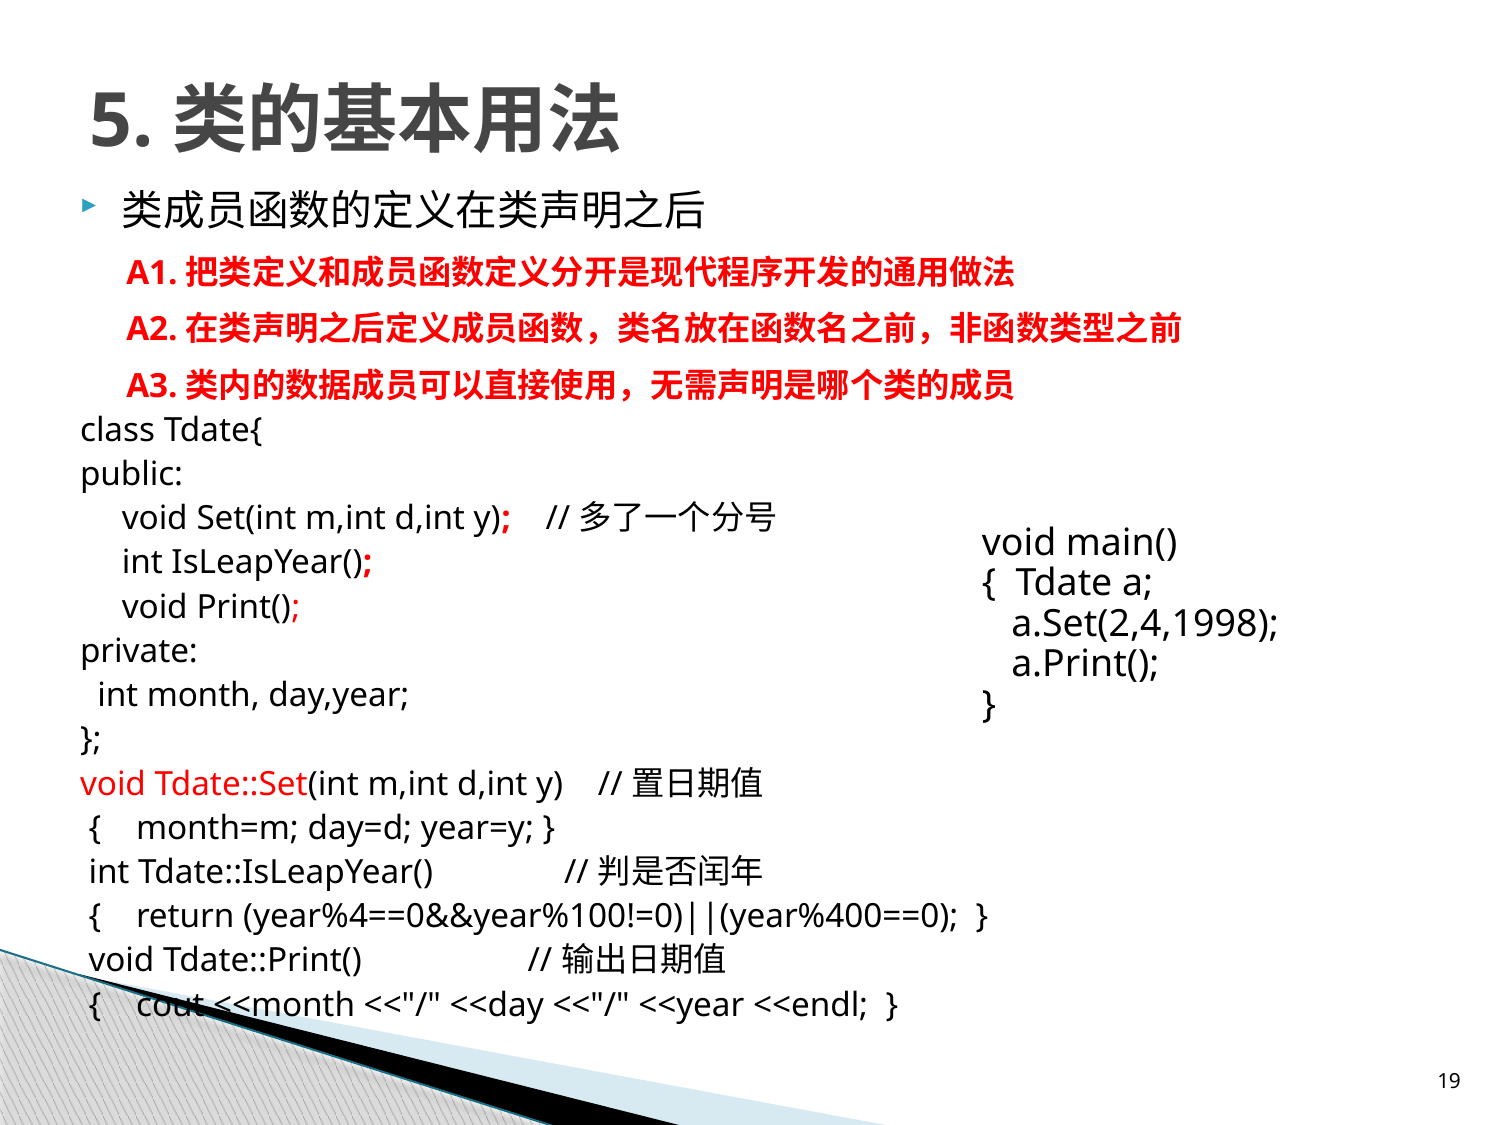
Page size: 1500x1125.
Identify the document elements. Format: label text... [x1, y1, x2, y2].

text_box void main() { Tdate a; a.Set(2,4,1998); a.Print(); } [949, 515, 1454, 733]
title 5.类的基本用法 [75, 45, 1425, 188]
footer 19 [1089, 1042, 1476, 1103]
list 类成员函数的定义在类声明之后 A1.把类定义和成员函数定义分开是现代程序开发的通用做法 A2.在类声明之后定义成员函数，类名放在函数名之前，非函数类型之前 A3.类内的数据成员可以直接使用，无需声明是哪个类的成员 class Tdate{ public: void Set(int m,int d,int y); //多了一个分号 int IsLeapYear(); void Print(); private: int month, day,year; }; void Tdate::Set(int m,int d,int y) //置日期值 { month=m; day=d; year=y; } int Tdate::IsLeapYear() //判是否闰年 { return (year%4==0&&year%100!=0)||(year%400==0); } void Tdate::Print() //输出日期值 { cout <<month <<"/" <<day <<"/" <<year <<endl; } [46, 163, 1337, 1020]
